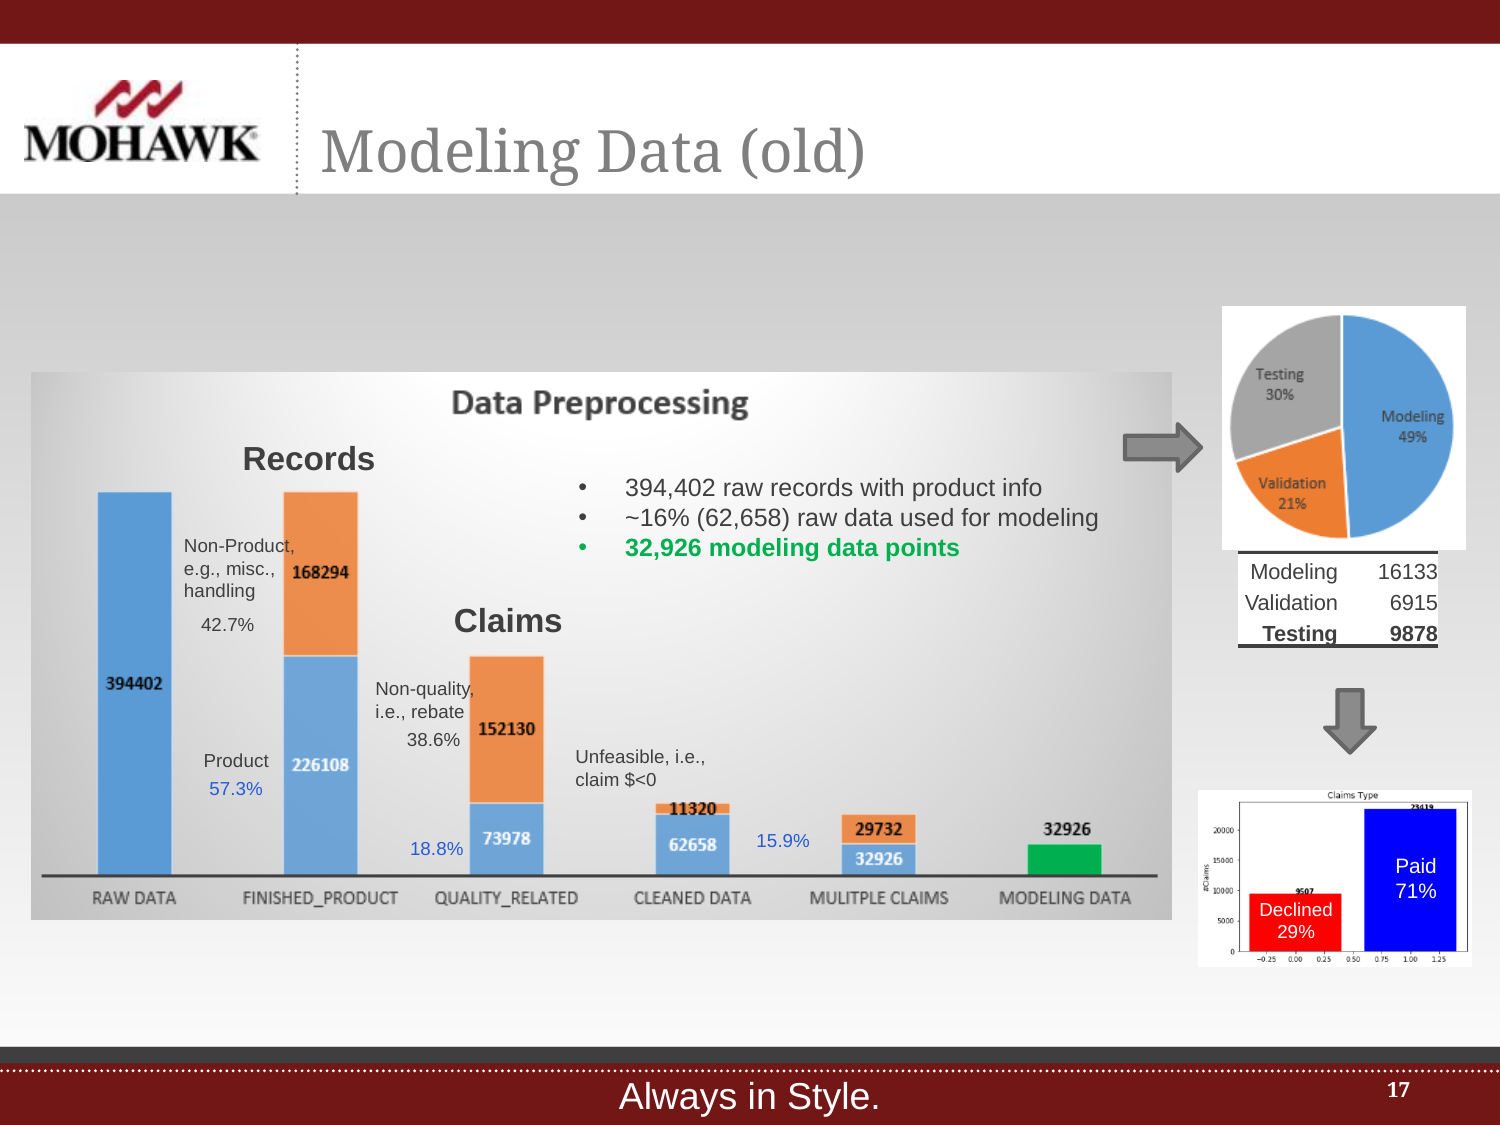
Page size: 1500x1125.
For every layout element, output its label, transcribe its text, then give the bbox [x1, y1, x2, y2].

table_cell 6915 [1338, 584, 1438, 615]
picture [1222, 306, 1466, 551]
table_header 16133 [1338, 558, 1438, 584]
text_box [1176, 422, 1204, 473]
title Modeling Data (old) [320, 51, 1427, 185]
picture [1197, 790, 1473, 967]
picture [30, 372, 1173, 920]
slide_number 17 [1074, 1068, 1425, 1117]
text_box [1323, 688, 1377, 755]
table_cell Validation [1238, 584, 1338, 615]
table_cell 9878 [1338, 615, 1438, 644]
table_header Modeling [1238, 558, 1338, 584]
picture [24, 80, 261, 162]
table_cell Testing [1238, 615, 1338, 644]
